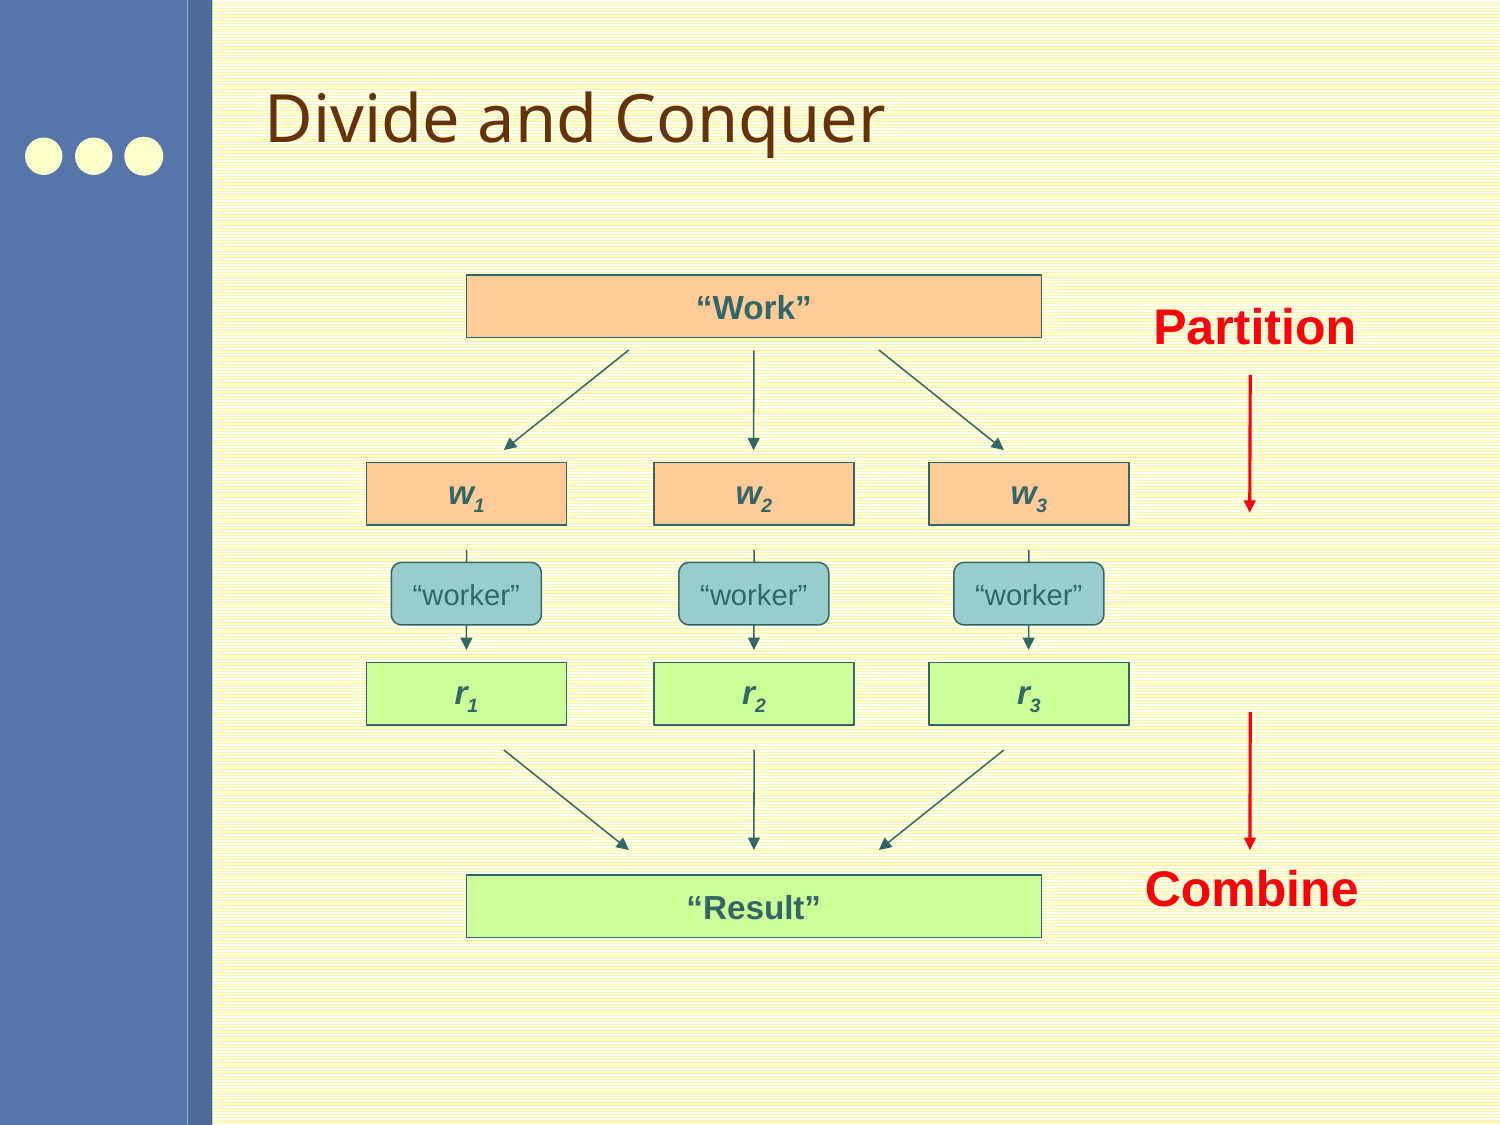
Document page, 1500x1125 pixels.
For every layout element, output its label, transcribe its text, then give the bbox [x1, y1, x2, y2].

text_box “worker” [391, 562, 542, 625]
text_box “Work” [466, 274, 1042, 338]
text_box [878, 349, 1005, 451]
text_box “Result” [466, 874, 1042, 938]
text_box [503, 749, 630, 851]
text_box r1 [366, 662, 567, 725]
text_box w1 [366, 462, 567, 525]
text_box Combine [1130, 849, 1374, 924]
text_box Partition [1138, 287, 1372, 363]
text_box “worker” [678, 562, 829, 625]
text_box r2 [653, 662, 854, 725]
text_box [878, 749, 1005, 851]
title Divide and Conquer [249, 30, 1451, 201]
text_box r3 [928, 662, 1129, 725]
text_box w3 [928, 462, 1129, 525]
text_box “worker” [953, 562, 1104, 625]
text_box w2 [653, 462, 854, 525]
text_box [503, 349, 630, 451]
